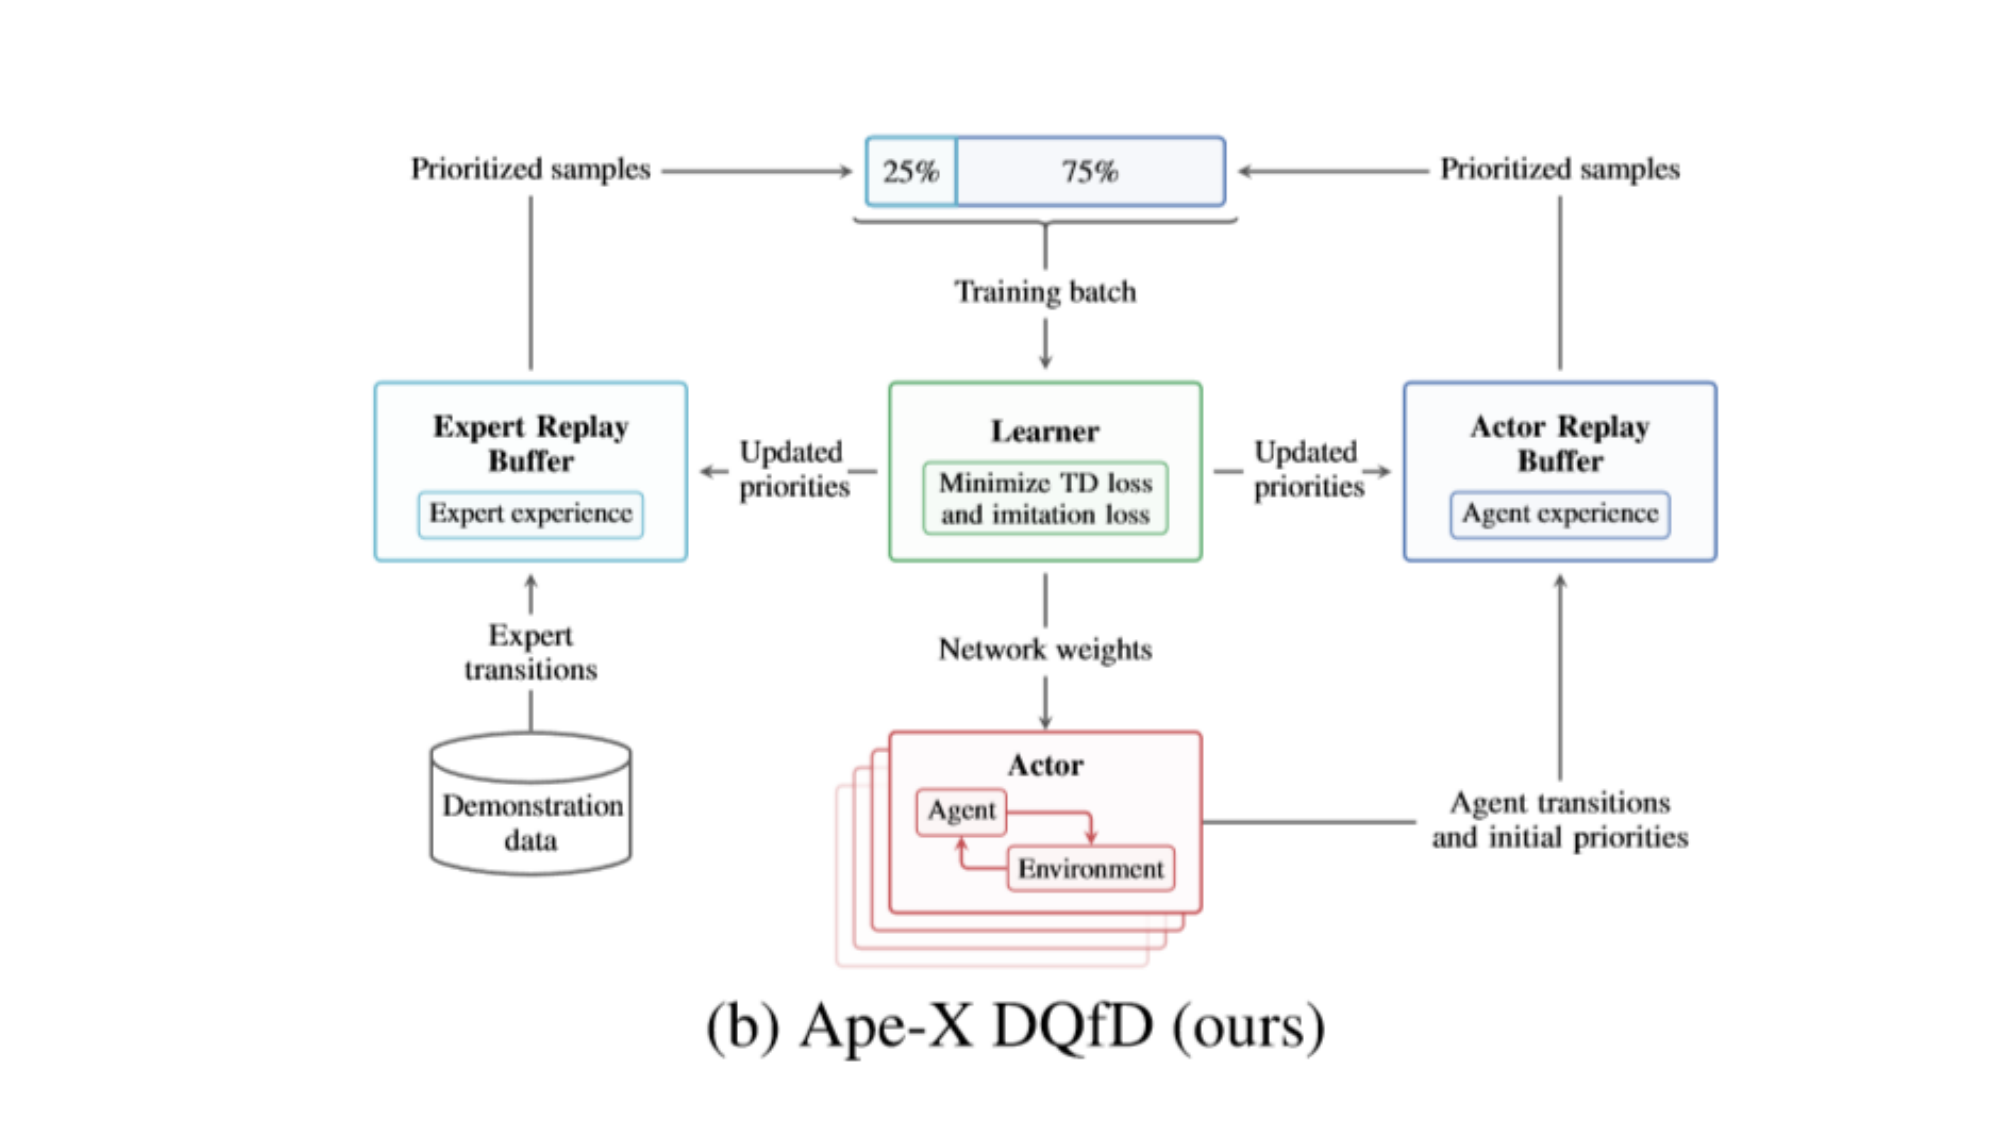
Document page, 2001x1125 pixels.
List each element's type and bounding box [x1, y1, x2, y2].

picture [338, 40, 1742, 1085]
